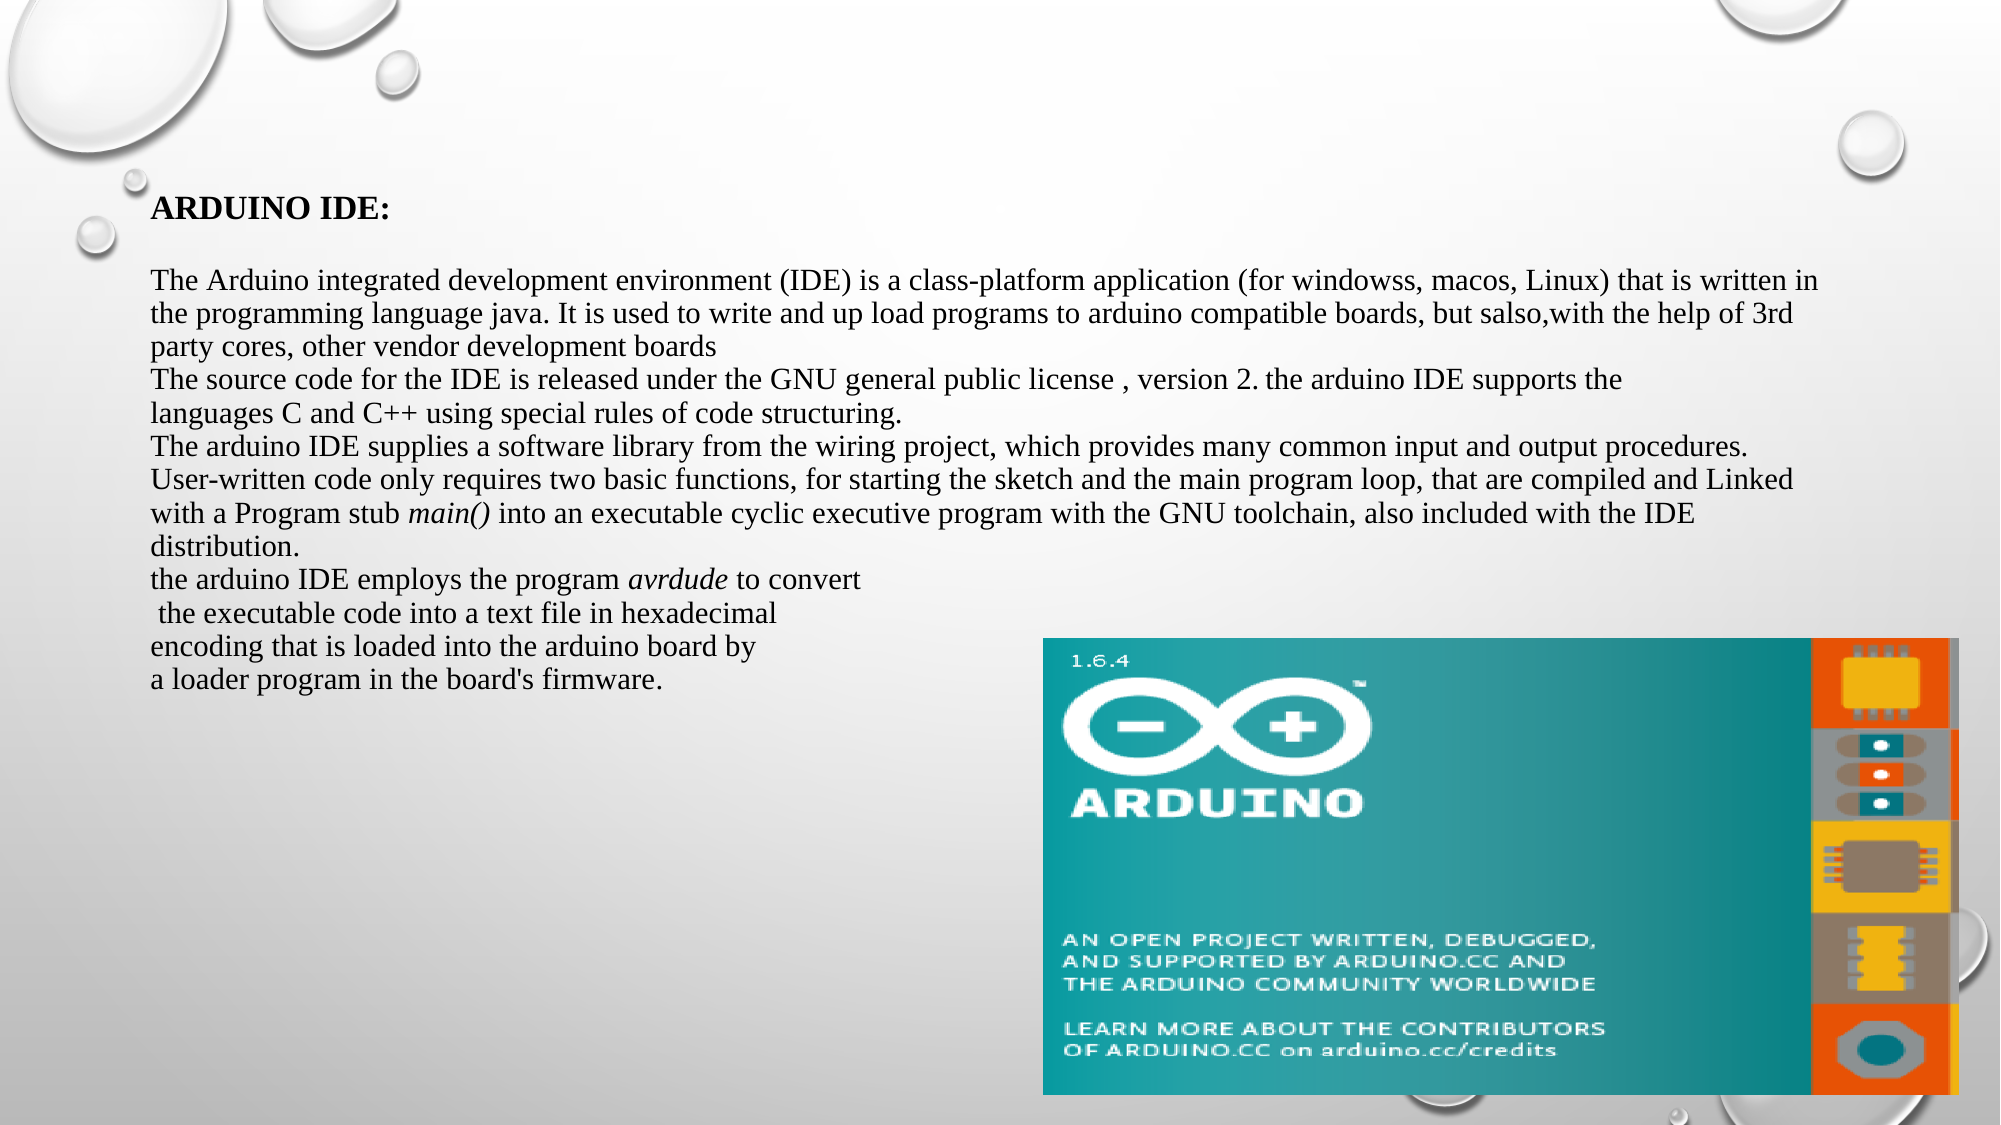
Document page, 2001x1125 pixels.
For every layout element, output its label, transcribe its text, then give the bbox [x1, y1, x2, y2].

picture [0, 0, 2000, 1125]
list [1042, 637, 1959, 1095]
title ARDUINO IDE: The Arduino integrated development environment (IDE) is a class-platform application (for windowss, macos, Linux) that is written in the programming language java. It is used to write and up load programs to arduino compatible boards, but salso,with the help of 3rd party cores, other vendor development boards The source code for the IDE is released under the GNU general public license , version 2. the arduino IDE supports the languages C and C++ using special rules of code structuring. The arduino IDE supplies a software library from the wiring project, which provides many common input and output procedures. User-written code only requires two basic functions, for starting the sketch and the main program loop, that are compiled and Linked with a Program stub main() into an executable cyclic executive program with the GNU toolchain, also included with the IDE distribution. the arduino IDE employs the program avrdude to convert the executable code into a text file in hexadecimal encoding that is loaded into the arduino board by a loader program in the board's firmware. [135, 182, 1839, 705]
